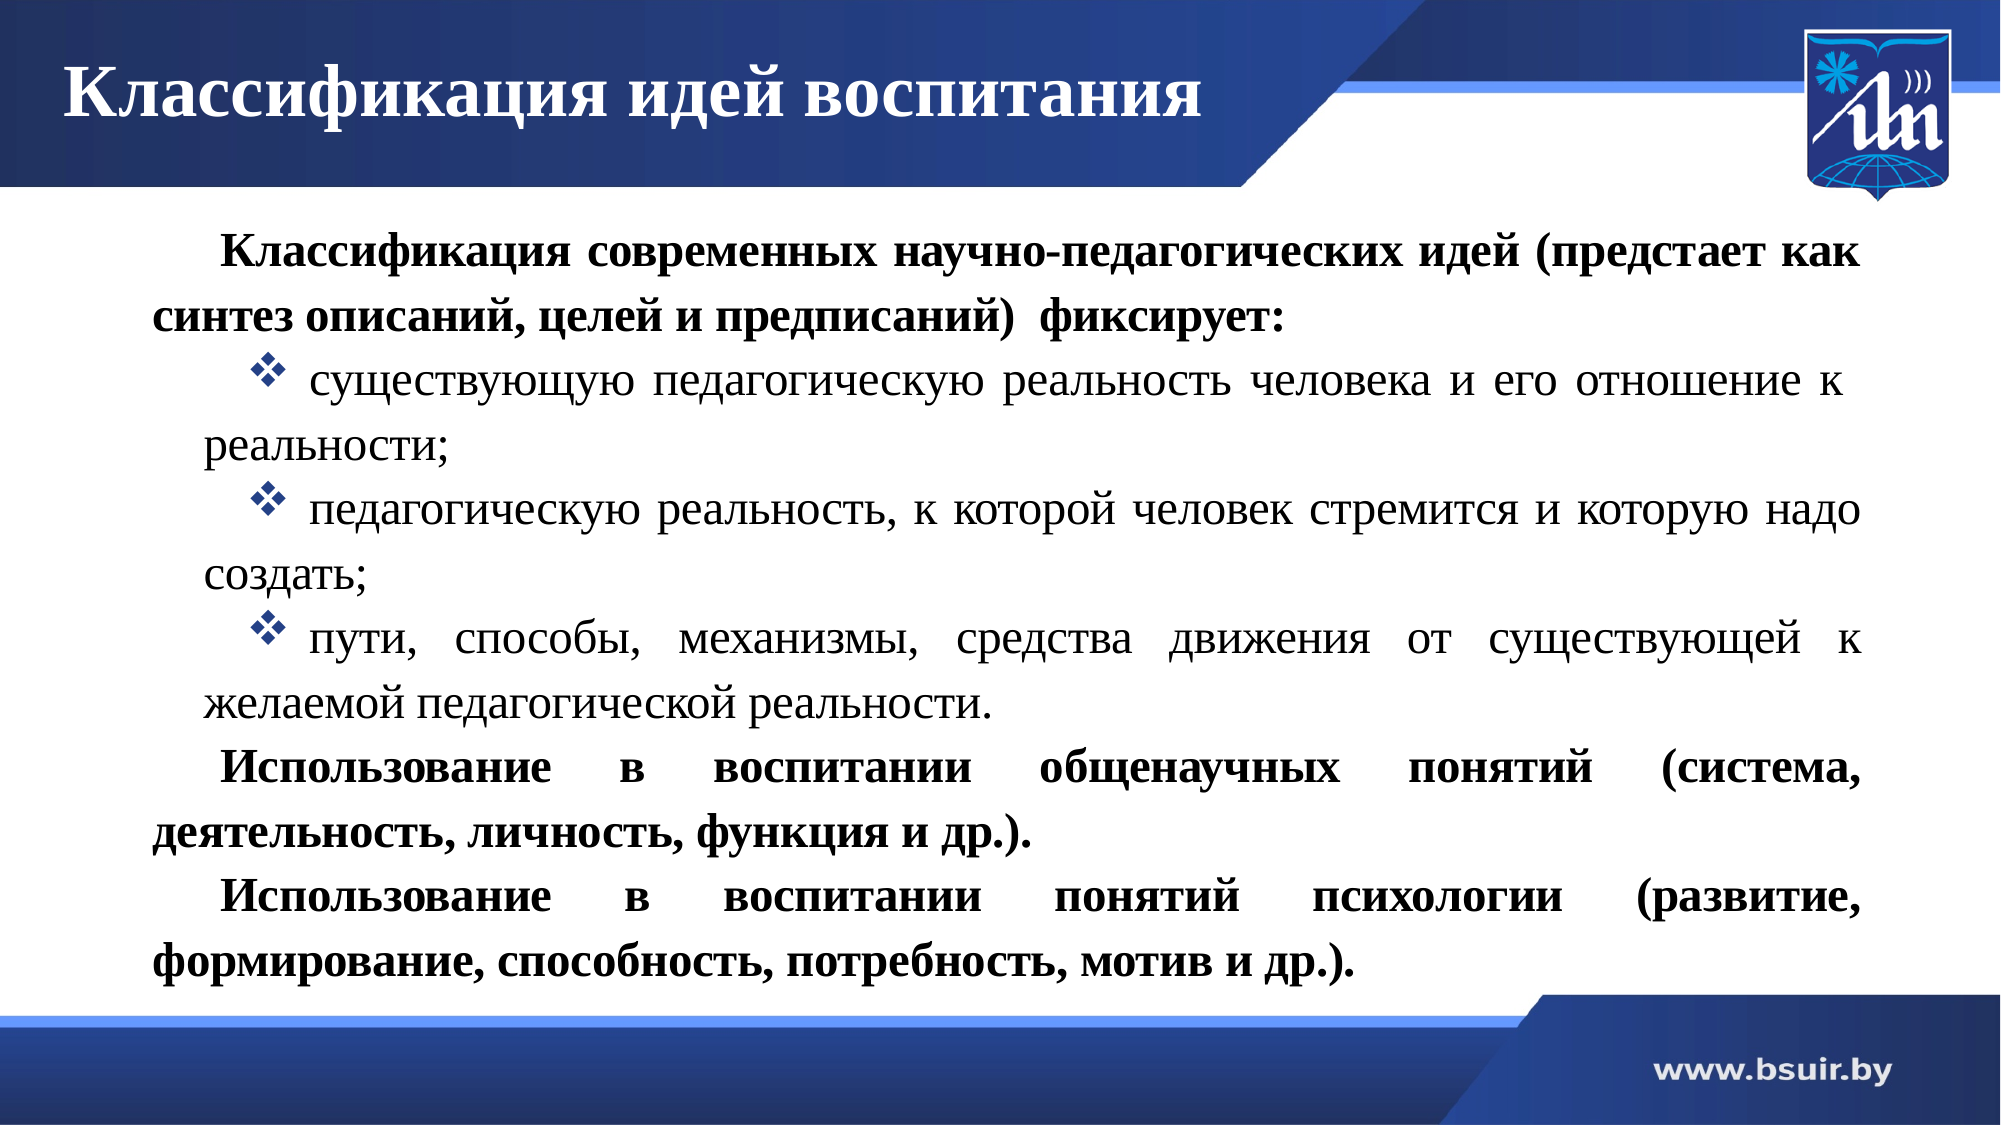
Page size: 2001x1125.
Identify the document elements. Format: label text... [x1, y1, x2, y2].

list Классификация современных научно-педагогических идей (предстает как синтез описаний, целей и предписаний) фиксирует: существующую педагогическую реальность человека и его отношение к реальности; педагогическую реальность, к которой человек стремится и которую надо создать; пути, способы, механизмы, средства движения от существующей к желаемой педагогической реальности. Использование в воспитании общенаучных понятий (система, деятельность, личность, функция и др.). Использование в воспитании понятий психологии (развитие, формирование, способность, потребность, мотив и др.). [137, 204, 1877, 998]
title [137, 0, 1863, 182]
text_box Классификация идей воспитания [48, 33, 1735, 139]
picture [0, 0, 2001, 1125]
